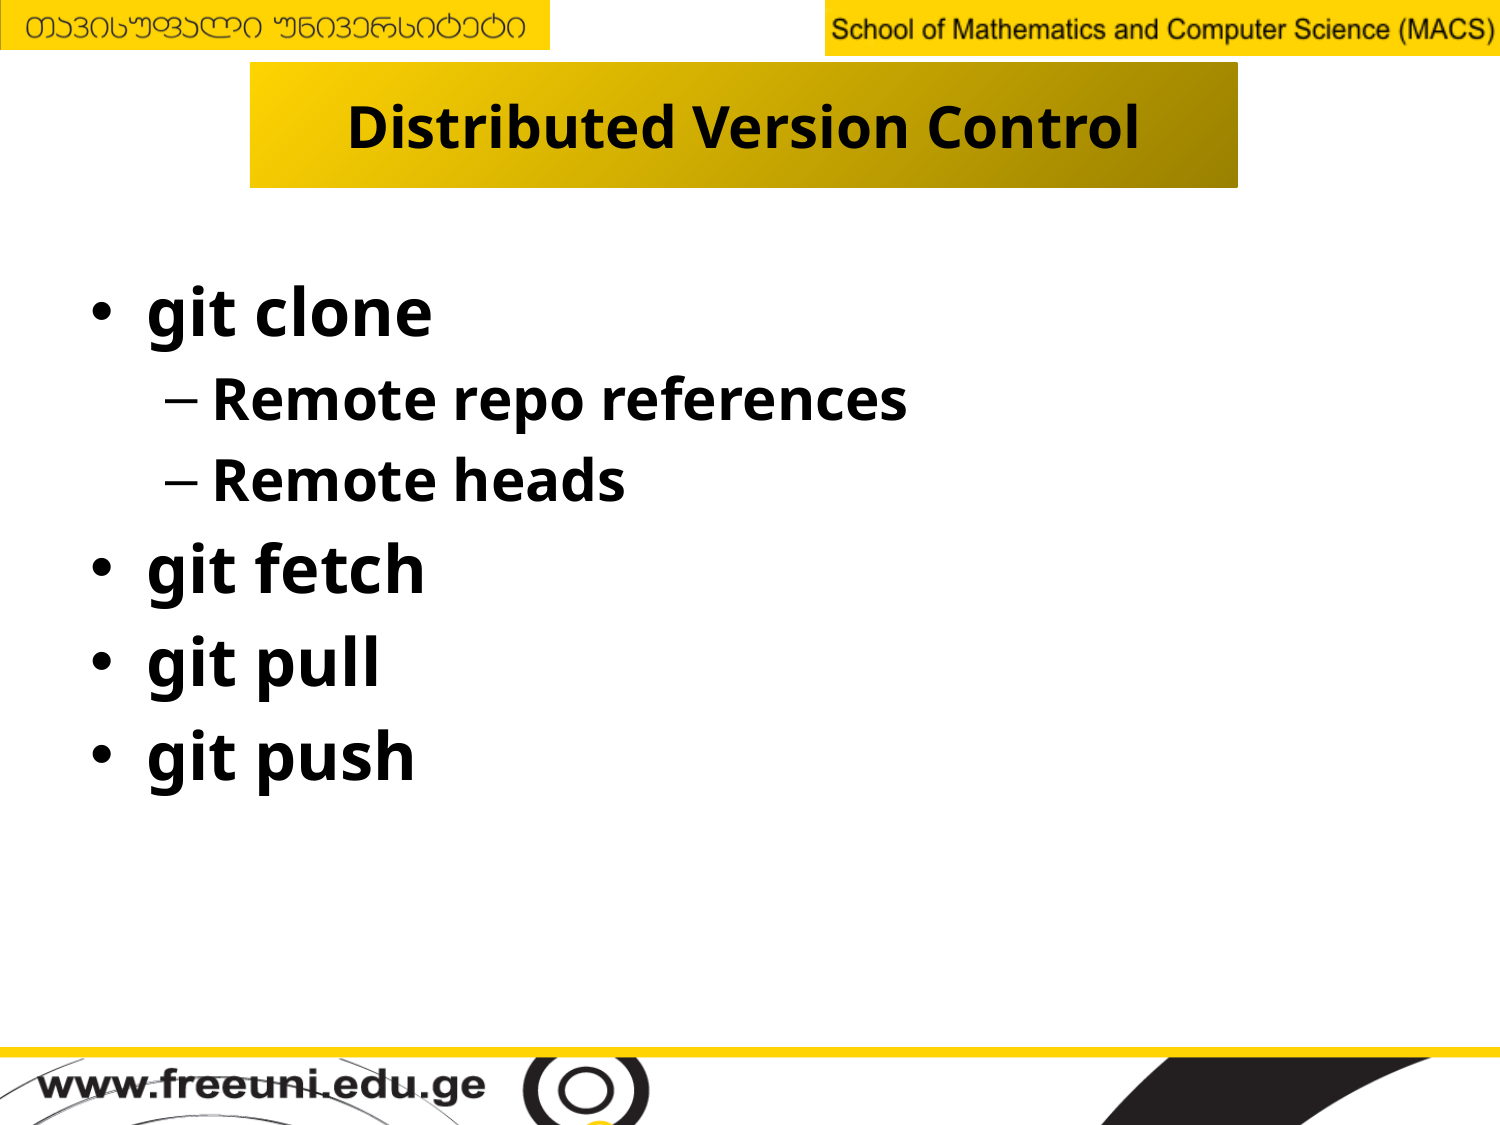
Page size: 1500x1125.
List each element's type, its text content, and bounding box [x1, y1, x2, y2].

text_box git clone Remote repo references Remote heads git fetch git pull git push [74, 262, 1425, 1005]
text_box Distributed Version Control [249, 62, 1238, 188]
picture [0, 0, 551, 50]
picture [0, 1047, 1500, 1125]
picture [824, 0, 1500, 56]
